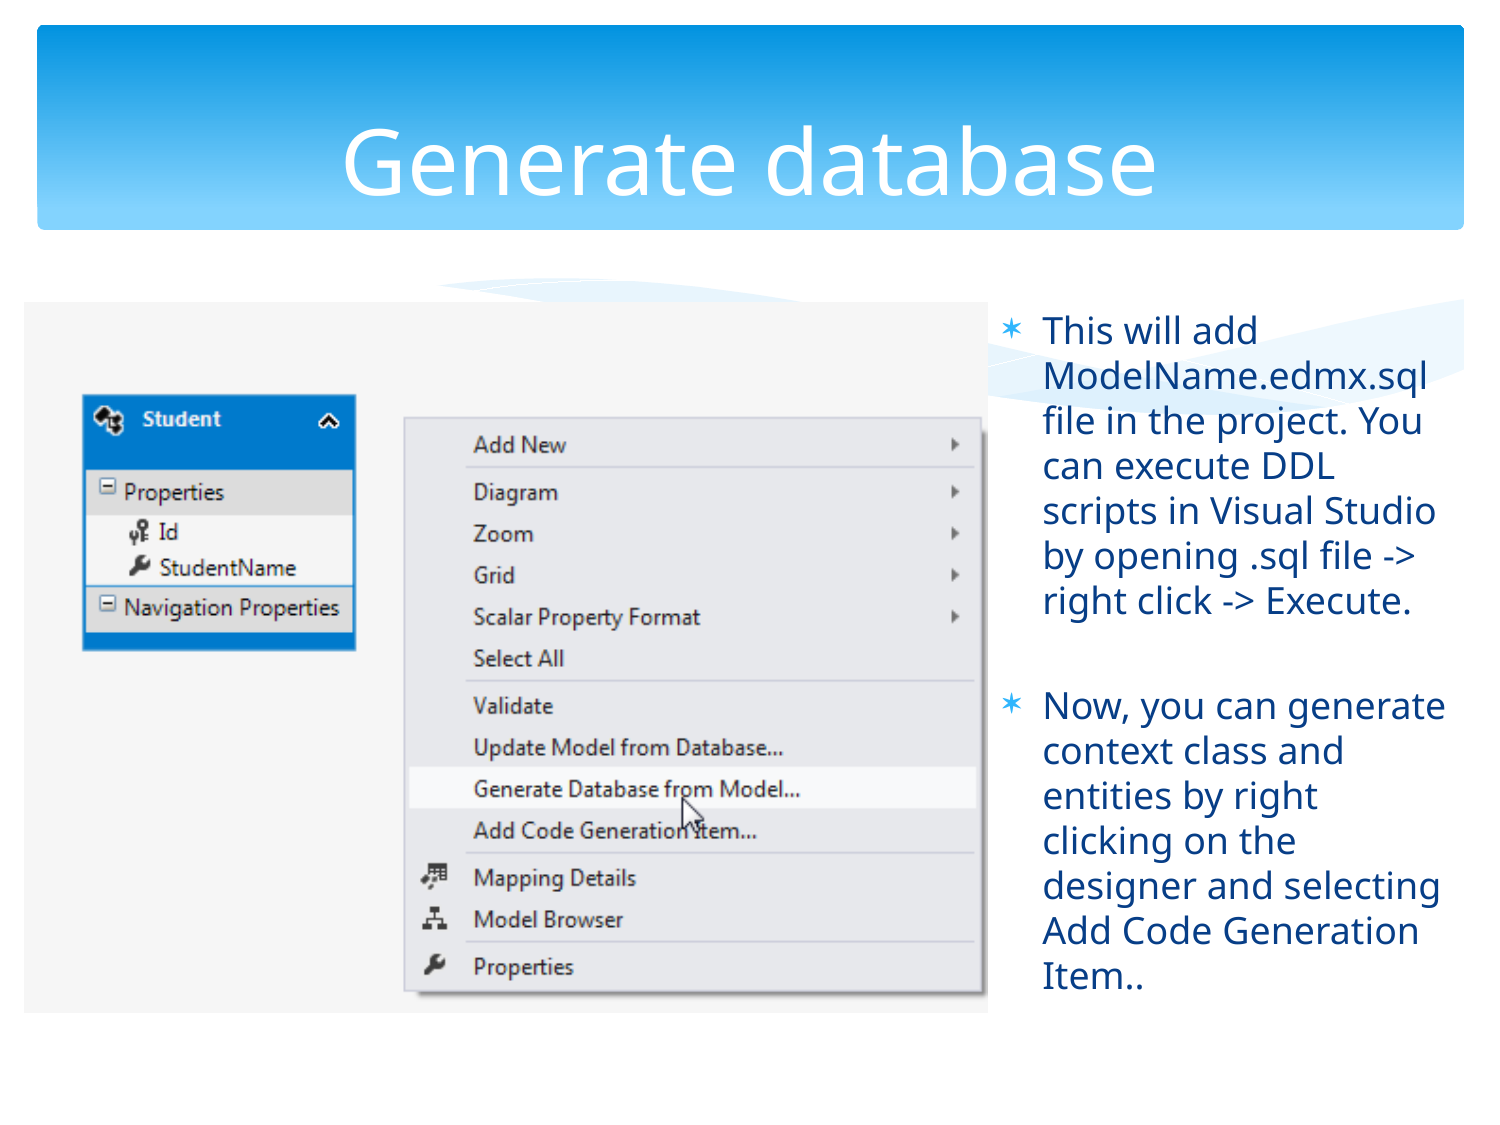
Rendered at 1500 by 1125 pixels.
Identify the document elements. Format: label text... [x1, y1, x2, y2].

picture [24, 302, 988, 1013]
list This will add ModelName.edmx.sql file in the project. You can execute DDL scripts in Visual Studio by opening .sql file -> right click -> Execute. Now, you can generate context class and entities by right clicking on the designer and selecting Add Code Generation Item.. [987, 299, 1463, 1005]
title Generate database [75, 55, 1425, 261]
